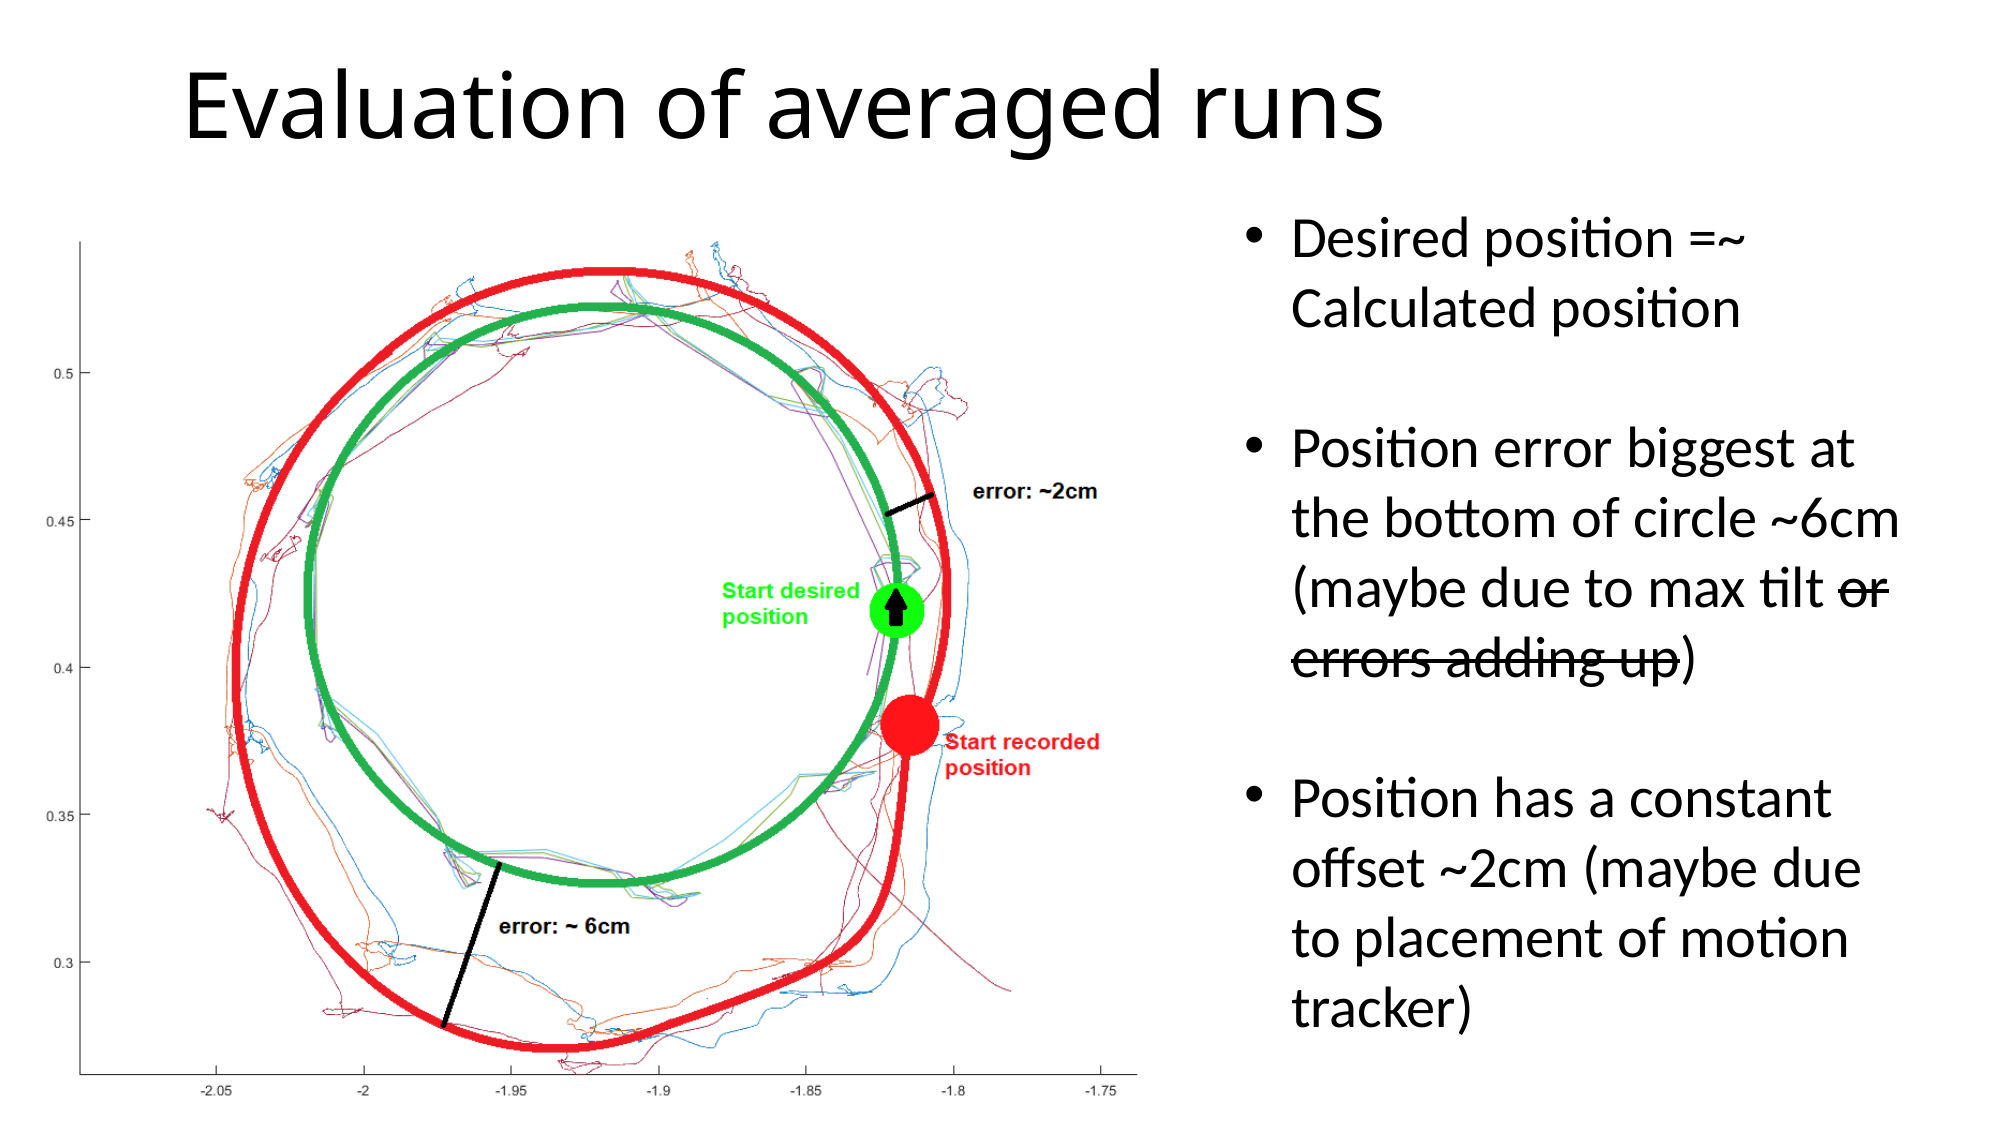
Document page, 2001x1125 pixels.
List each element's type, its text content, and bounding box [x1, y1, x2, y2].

picture [13, 217, 1138, 1125]
title Evaluation of averaged runs [166, 0, 1892, 218]
text_box Desired position =~ Calculated position Position error biggest at the bottom of circle ~6cm (maybe due to max tilt or errors adding up) Position has a constant offset ~2cm (maybe due to placement of motion tracker) [1229, 191, 1938, 1047]
